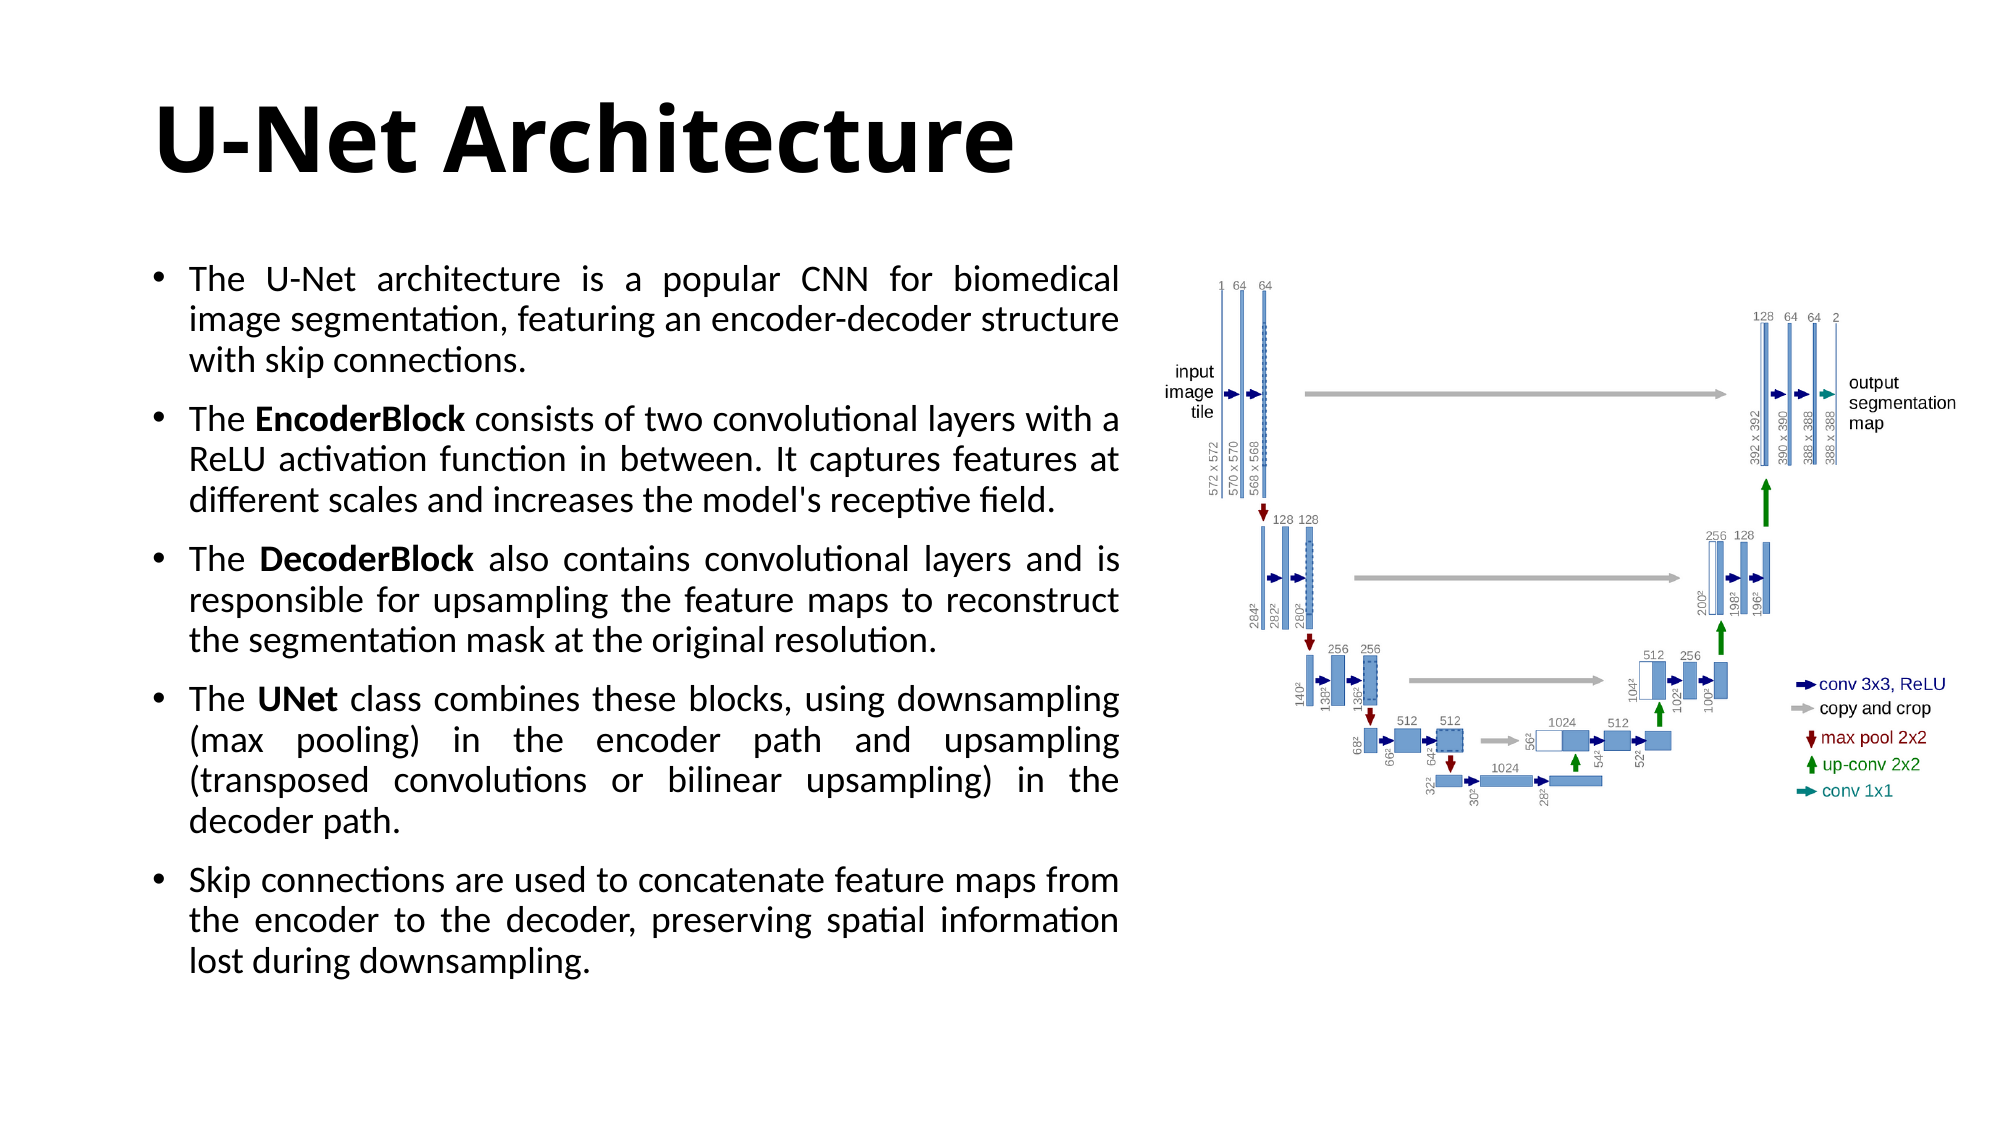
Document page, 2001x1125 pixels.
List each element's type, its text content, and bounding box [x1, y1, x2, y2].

picture [1135, 251, 2000, 816]
list The U-Net architecture is a popular CNN for biomedical image segmentation, featuring an encoder-decoder structure with skip connections. The EncoderBlock consists of two convolutional layers with a ReLU activation function in between. It captures features at different scales and increases the model's receptive field. The DecoderBlock also contains convolutional layers and is responsible for upsampling the feature maps to reconstruct the segmentation mask at the original resolution. The UNet class combines these blocks, using downsampling (max pooling) in the encoder path and upsampling (transposed convolutions or bilinear upsampling) in the decoder path. Skip connections are used to concatenate feature maps from the encoder to the decoder, preserving spatial information lost during downsampling. [137, 251, 1136, 1001]
title U-Net Architecture [137, 33, 1863, 251]
